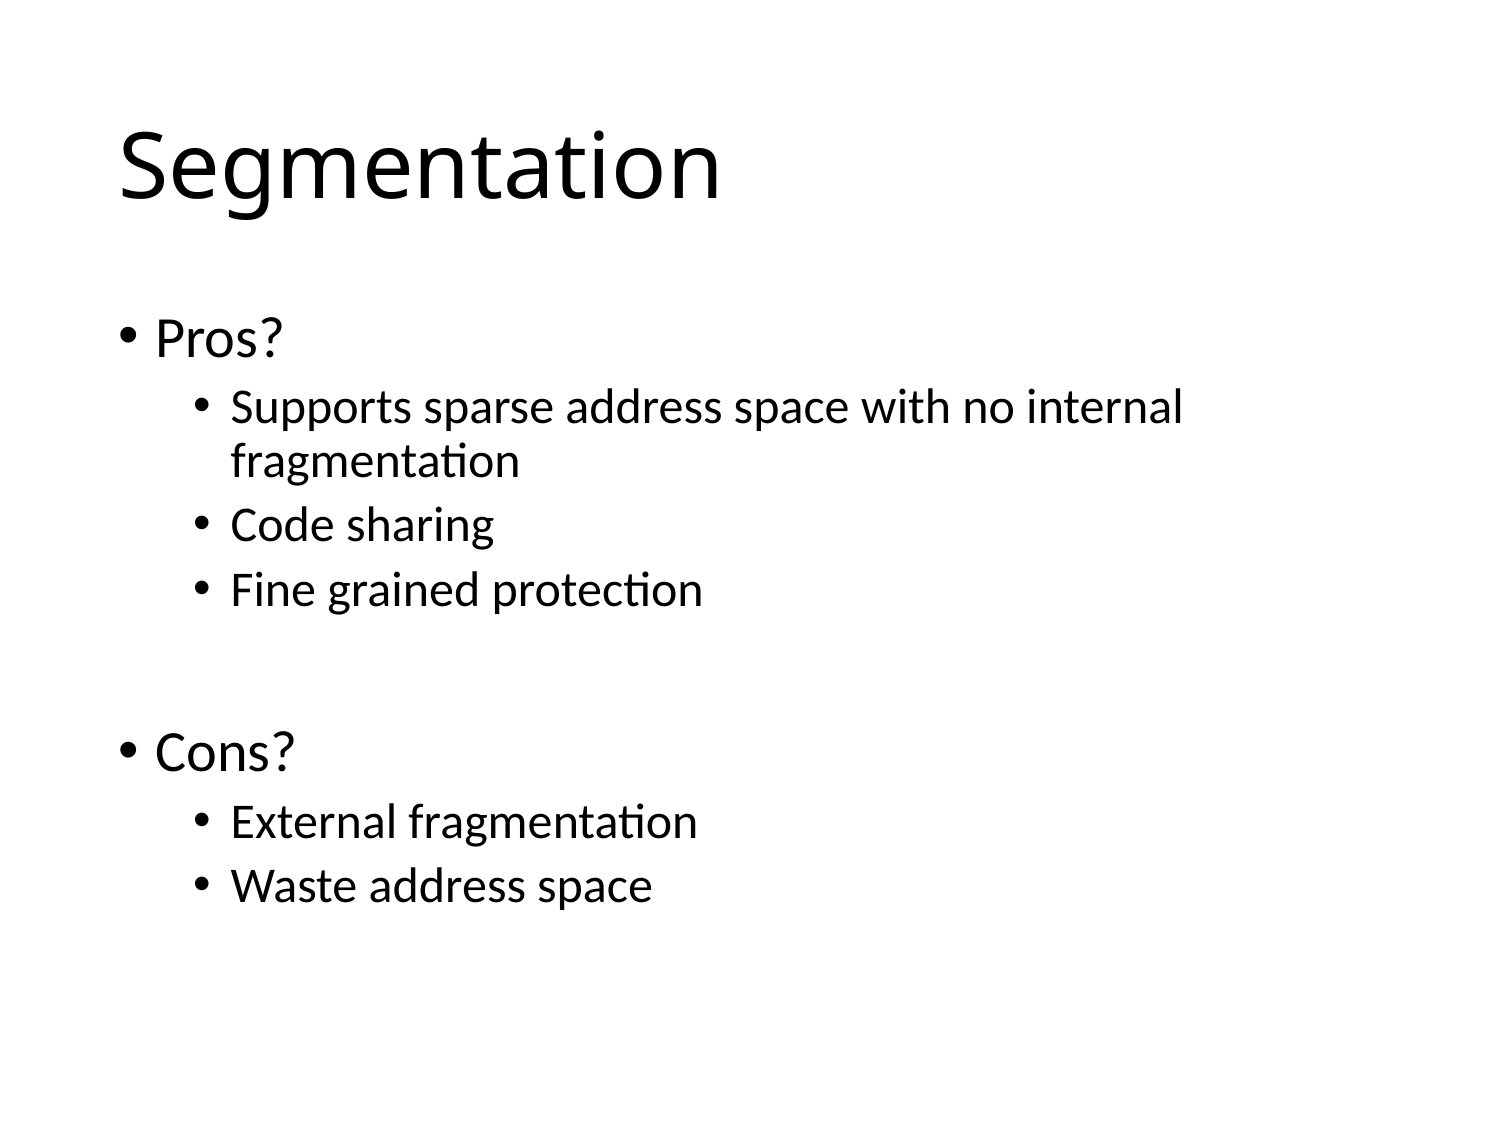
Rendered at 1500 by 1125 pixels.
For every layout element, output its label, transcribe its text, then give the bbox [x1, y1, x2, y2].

list Pros? Supports sparse address space with no internal fragmentation Code sharing Fine grained protection Cons? External fragmentation Waste address space [103, 299, 1397, 1014]
title Segmentation [103, 59, 1397, 278]
